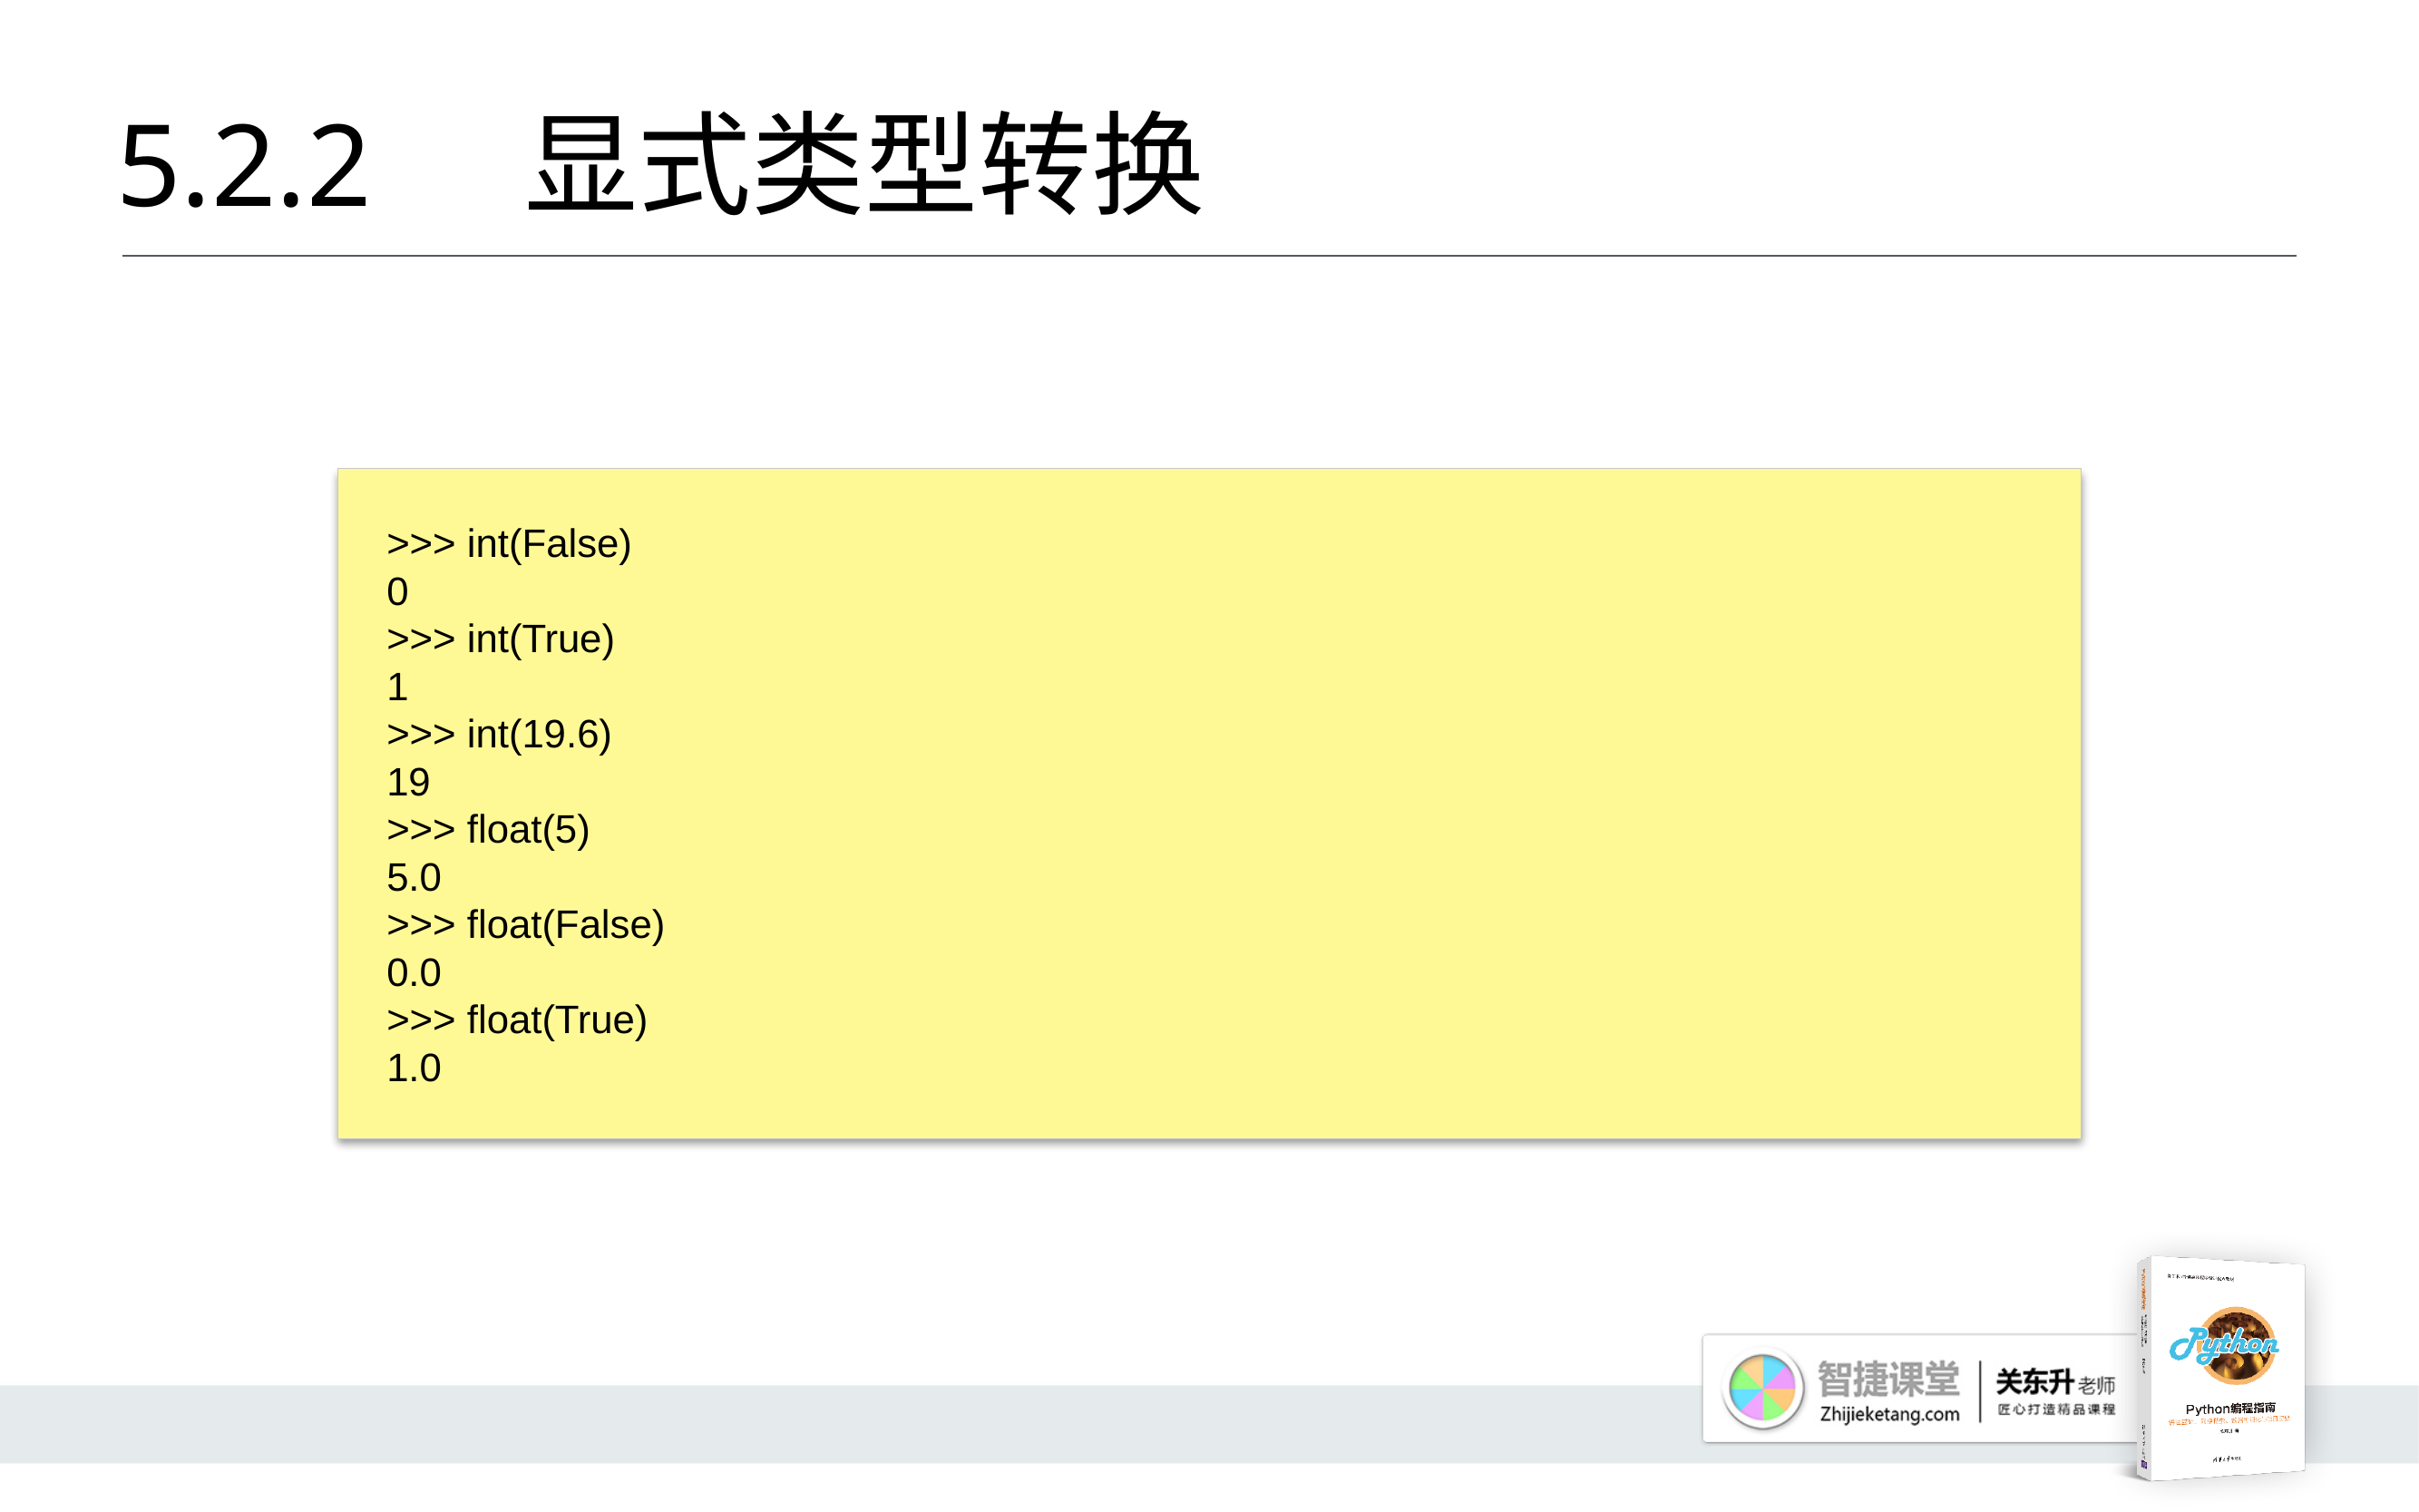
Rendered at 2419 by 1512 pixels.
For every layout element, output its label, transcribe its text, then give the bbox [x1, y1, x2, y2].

picture [0, 0, 2419, 1512]
text_box >>> int(False) 0 >>> int(True) 1 >>> int(19.6) 19 >>> float(5) 5.0 >>> float(False) 0.0 >>> float(True) 1.0 [337, 468, 2082, 1139]
title 5.2.2 显式类型转换 [107, 83, 2148, 237]
